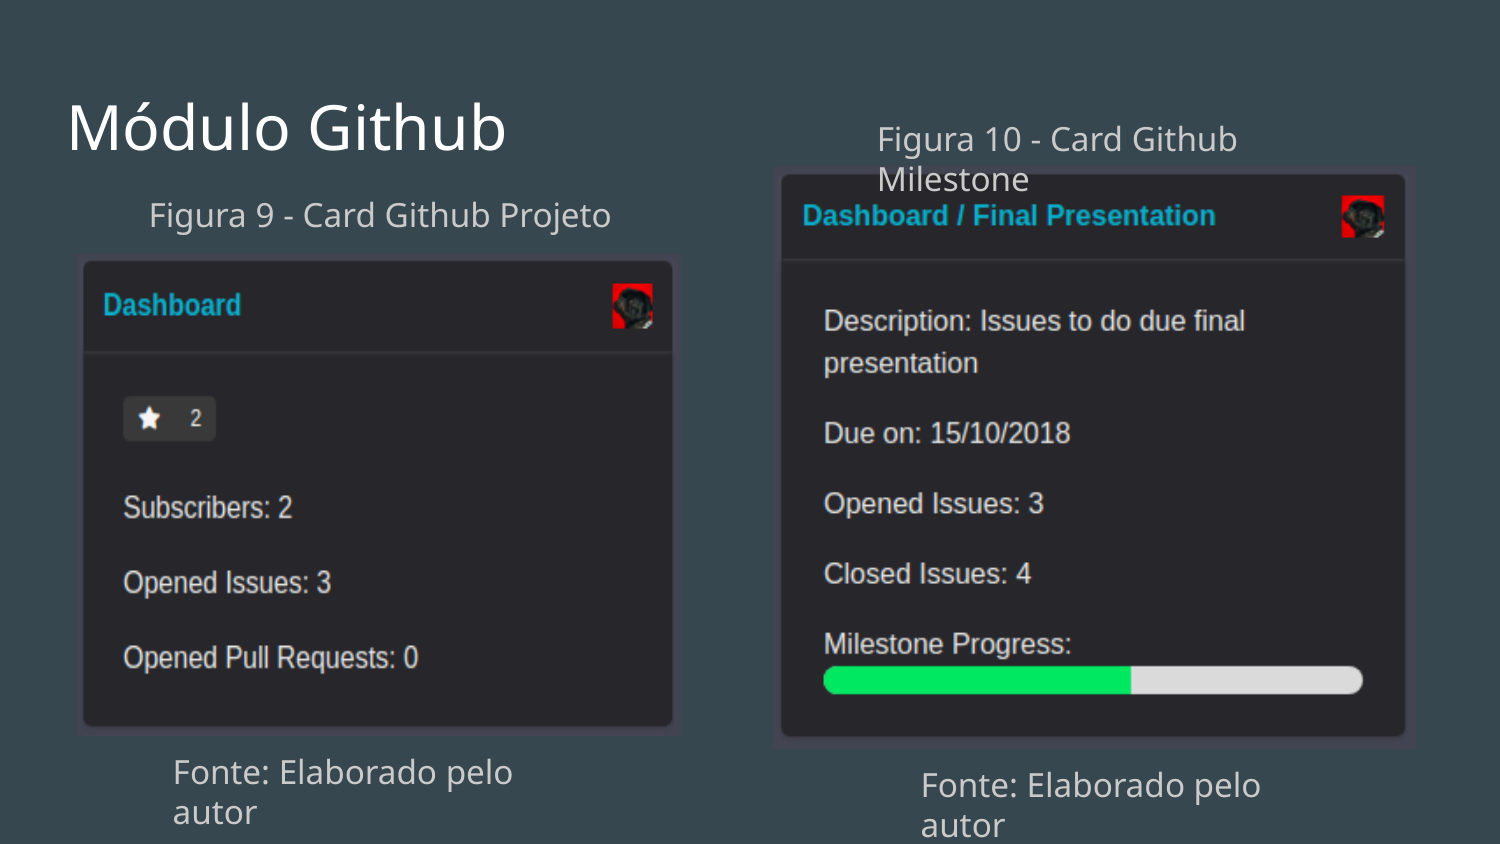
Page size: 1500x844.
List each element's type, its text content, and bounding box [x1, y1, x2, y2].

title Módulo Github [51, 72, 1449, 167]
text_box Fonte: Elaborado pelo autor [157, 745, 608, 800]
text_box Figura 9 - Card Github Projeto [133, 179, 632, 243]
text_box Fonte: Elaborado pelo autor [905, 758, 1356, 813]
text_box Figura 10 - Card Github Milestone [861, 103, 1399, 165]
picture [77, 254, 681, 737]
picture [773, 166, 1416, 750]
